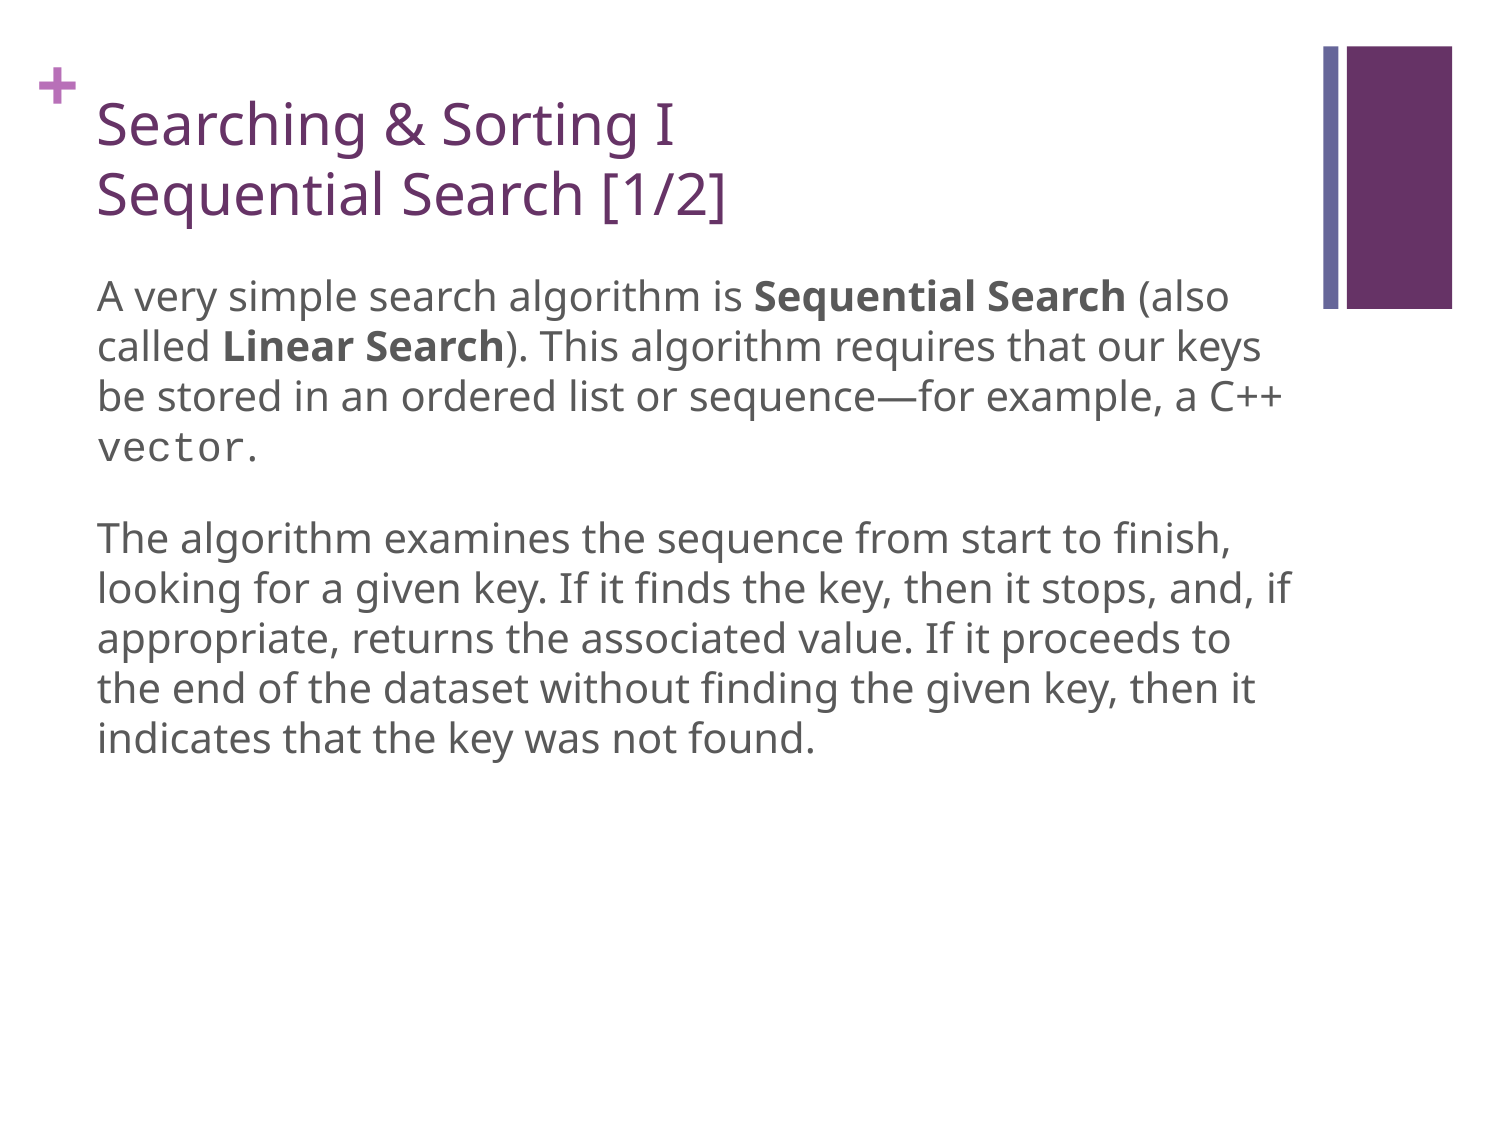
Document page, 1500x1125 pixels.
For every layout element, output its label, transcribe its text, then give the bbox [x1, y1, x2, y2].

list A very simple search algorithm is Sequential Search (also called Linear Search). This algorithm requires that our keys be stored in an ordered list or sequence—for example, a C++ vector. The algorithm examines the sequence from start to finish, looking for a given key. If it finds the key, then it stops, and, if appropriate, returns the associated value. If it proceeds to the end of the dataset without finding the given key, then it indicates that the key was not found. [81, 262, 1322, 1038]
title Searching & Sorting I Sequential Search [1/2] [81, 79, 1322, 238]
